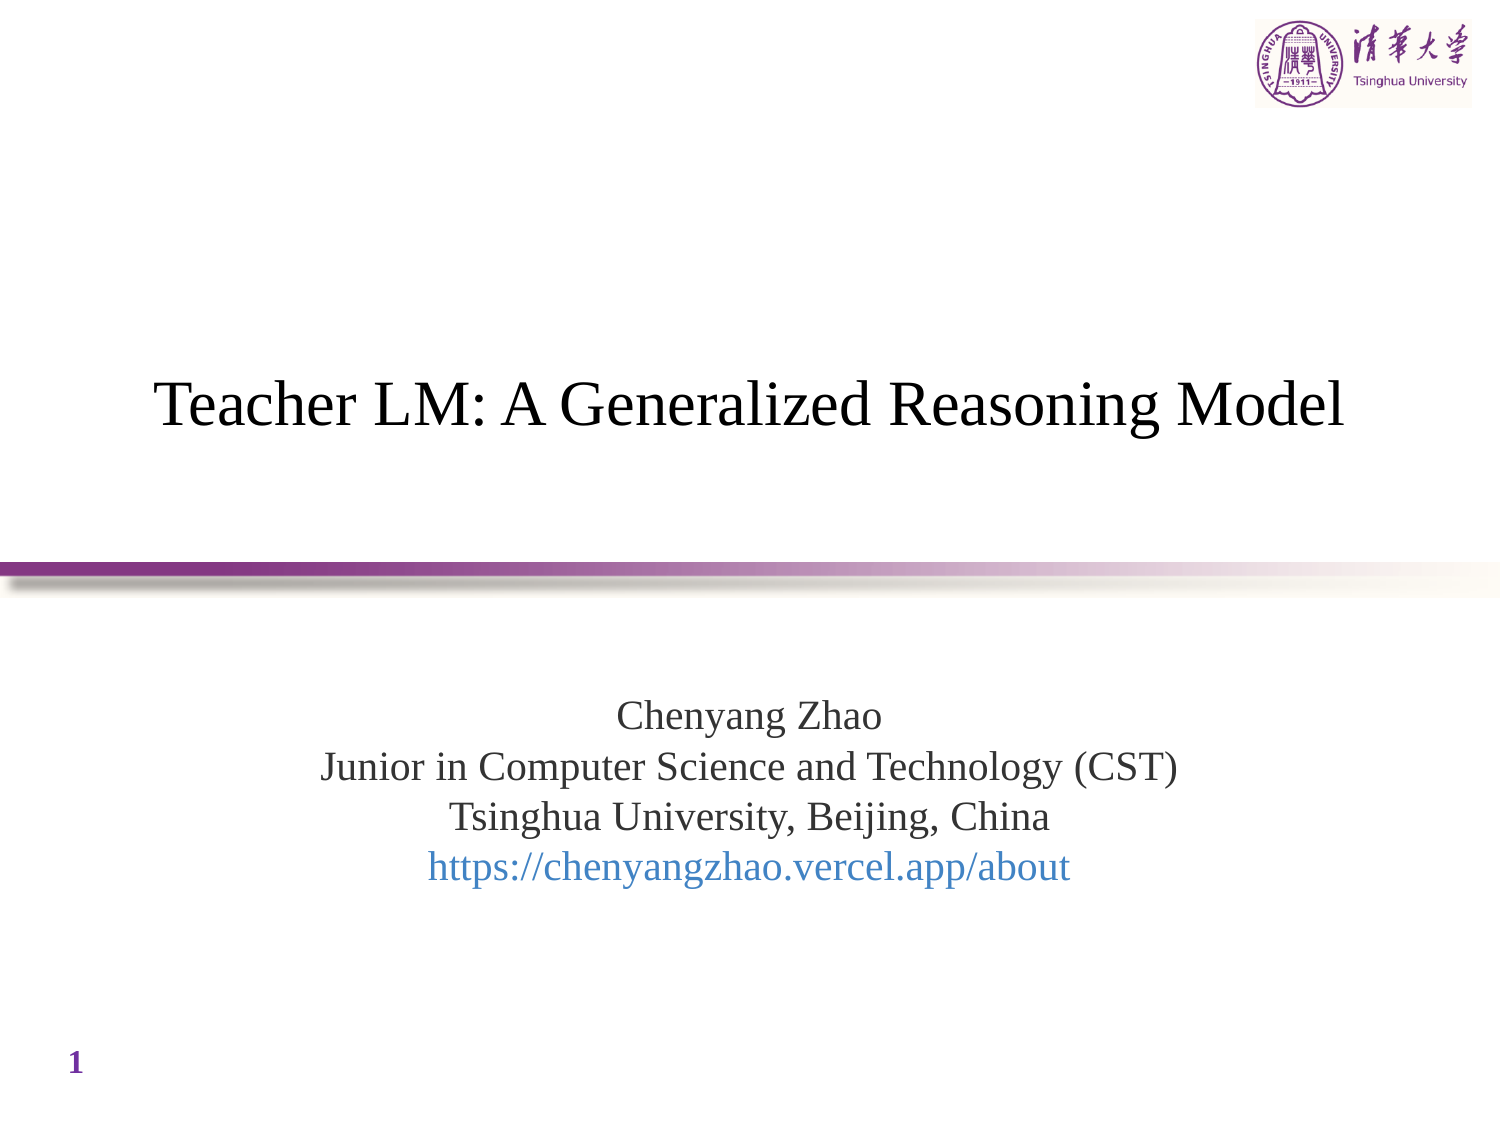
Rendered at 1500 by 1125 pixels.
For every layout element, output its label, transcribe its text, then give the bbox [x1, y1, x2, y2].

title Teacher LM: A Generalized Reasoning Model [112, 278, 1388, 521]
picture [0, 562, 1500, 598]
picture [1255, 19, 1472, 108]
text_box Chenyang Zhao Junior in Computer Science and Technology (CST) Tsinghua University, Beijing, China https://chenyangzhao.vercel.app/about [112, 578, 1388, 999]
